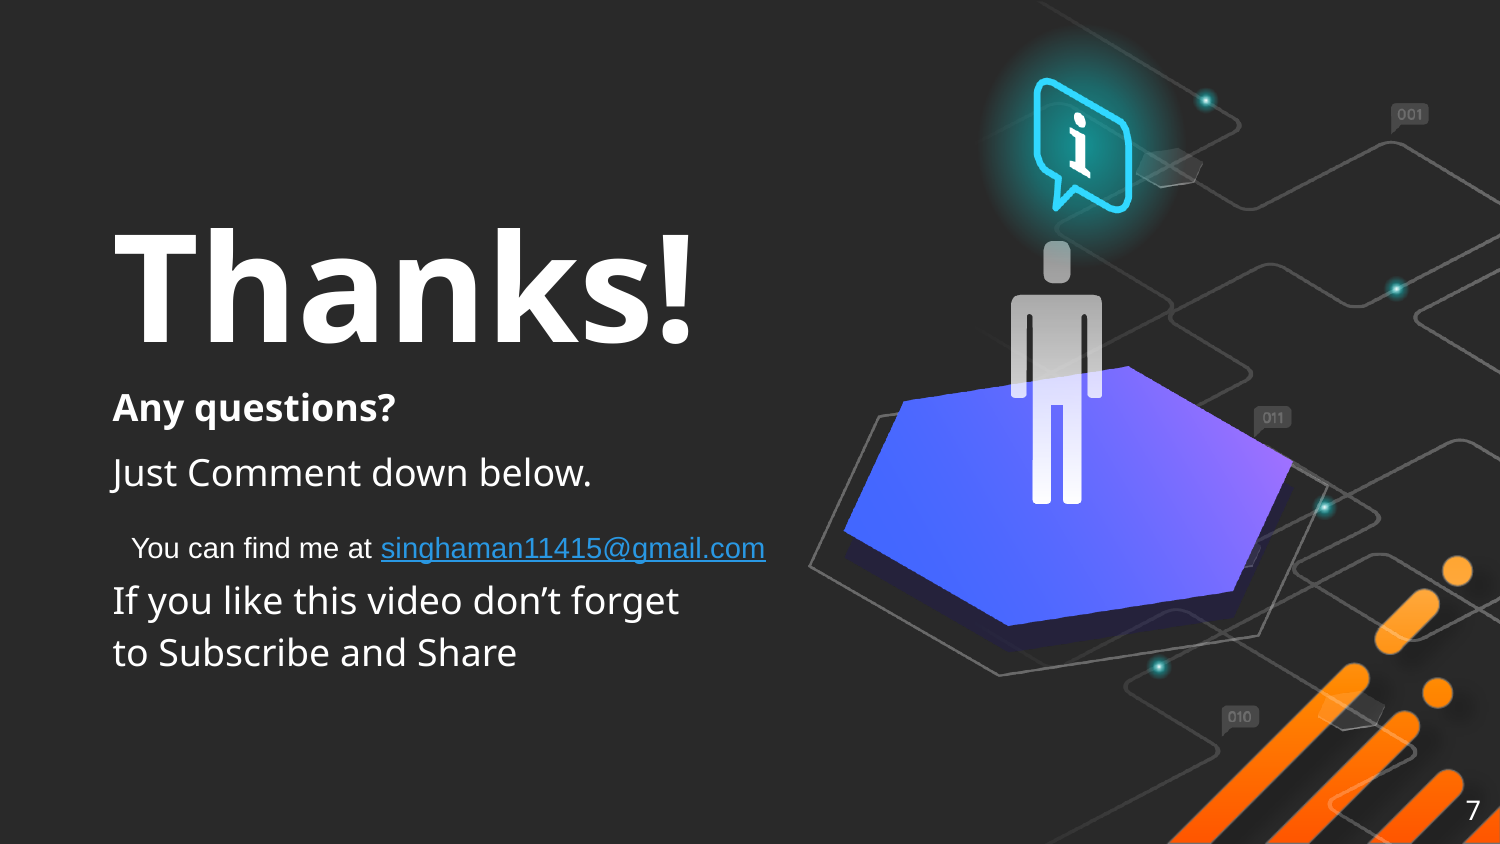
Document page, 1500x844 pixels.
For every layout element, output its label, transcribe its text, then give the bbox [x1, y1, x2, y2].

subtitle Any questions? Just Comment down below. If you like this video don’t forget to Subscribe and Share [112, 377, 706, 704]
slide_number 7 [1391, 779, 1482, 844]
text_box You can find me at singhaman11415@gmail.com [116, 521, 781, 572]
picture [0, 0, 1500, 844]
title Thanks! [112, 220, 706, 373]
